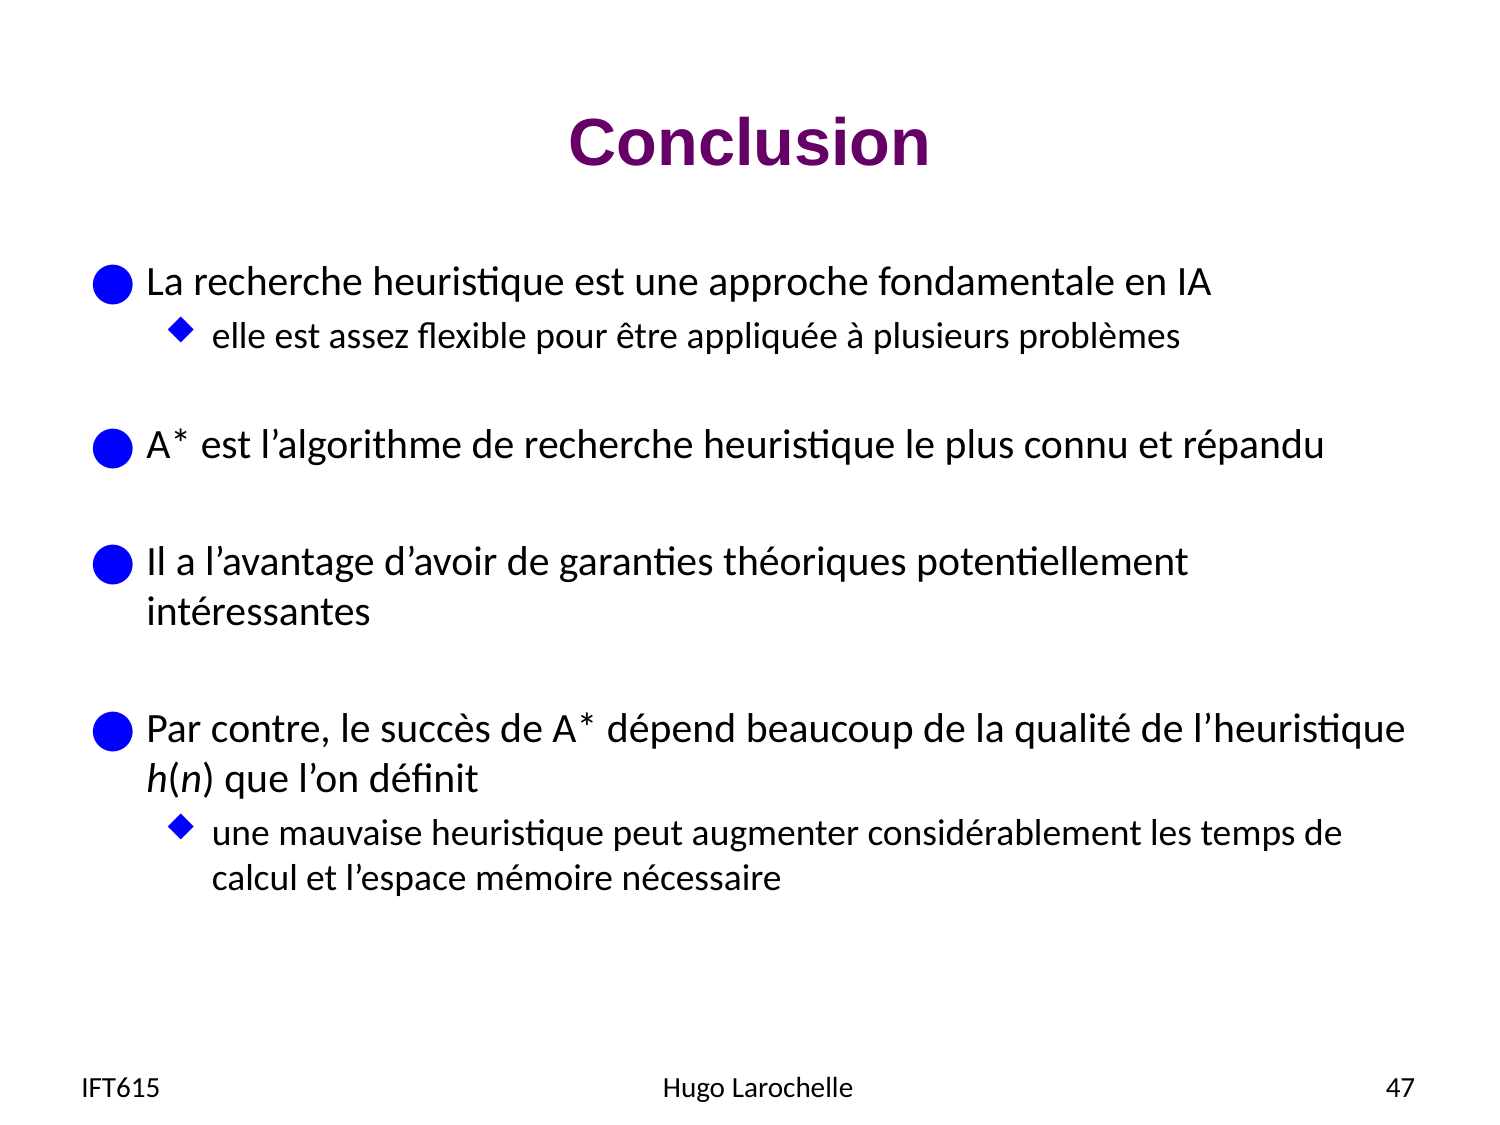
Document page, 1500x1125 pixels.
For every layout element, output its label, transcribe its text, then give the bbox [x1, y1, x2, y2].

title Conclusion [75, 45, 1425, 233]
list La recherche heuristique est une approche fondamentale en IA elle est assez flexible pour être appliquée à plusieurs problèmes A* est l’algorithme de recherche heuristique le plus connu et répandu Il a l’avantage d’avoir de garanties théoriques potentiellement intéressantes Par contre, le succès de A* dépend beaucoup de la qualité de l’heuristique h(n) que l’on définit une mauvaise heuristique peut augmenter considérablement les temps de calcul et l’espace mémoire nécessaire [75, 246, 1425, 989]
footer Hugo Larochelle [520, 1056, 996, 1117]
slide_number 47 [1080, 1056, 1431, 1117]
slide_number IFT615 [66, 1056, 356, 1117]
